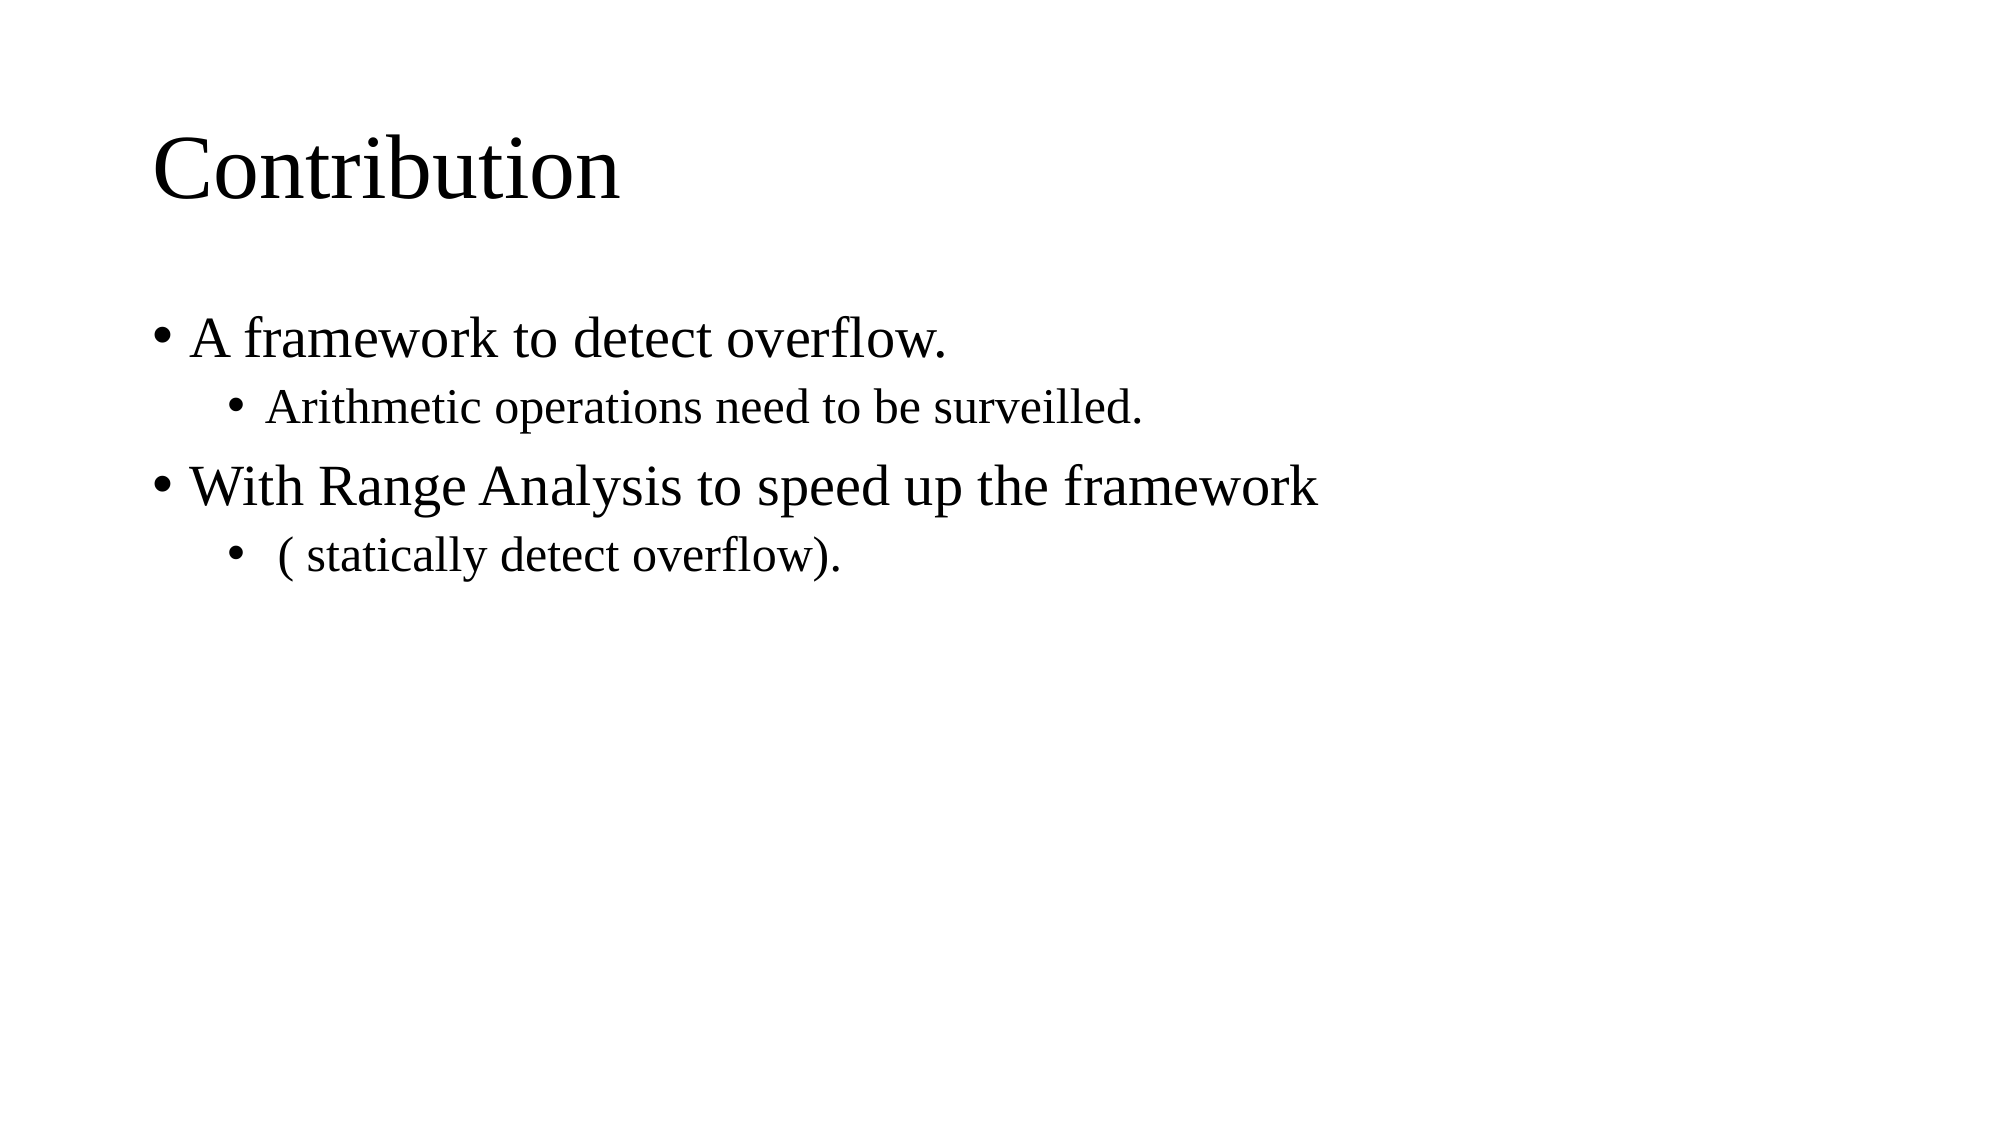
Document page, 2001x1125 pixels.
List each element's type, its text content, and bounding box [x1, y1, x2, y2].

title Contribution [137, 59, 1863, 278]
list A framework to detect overflow. Arithmetic operations need to be surveilled. With Range Analysis to speed up the framework ( statically detect overflow). [137, 299, 1863, 1014]
